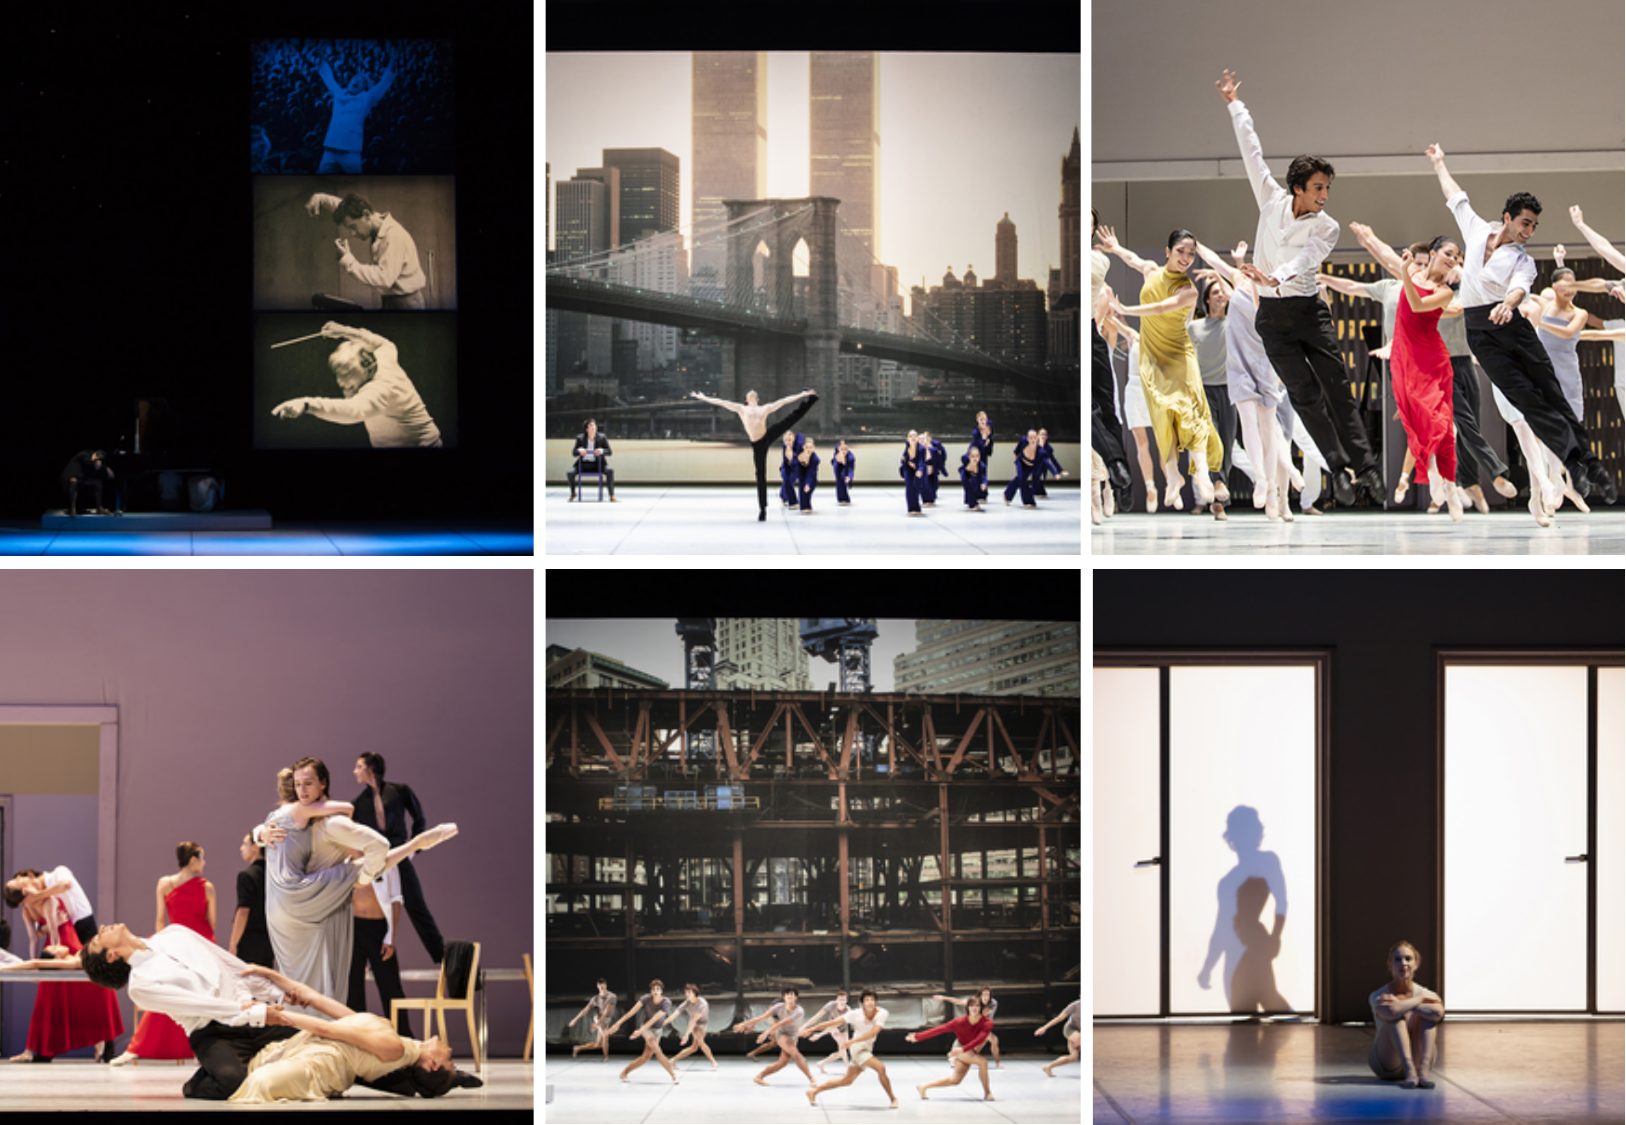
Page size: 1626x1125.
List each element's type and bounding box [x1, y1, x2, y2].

picture [1092, 568, 1625, 1125]
picture [545, 568, 1081, 1124]
picture [545, 0, 1081, 555]
picture [0, 568, 534, 1125]
text_box [0, 0, 1625, 1125]
picture [0, 0, 534, 556]
picture [1091, 0, 1625, 555]
